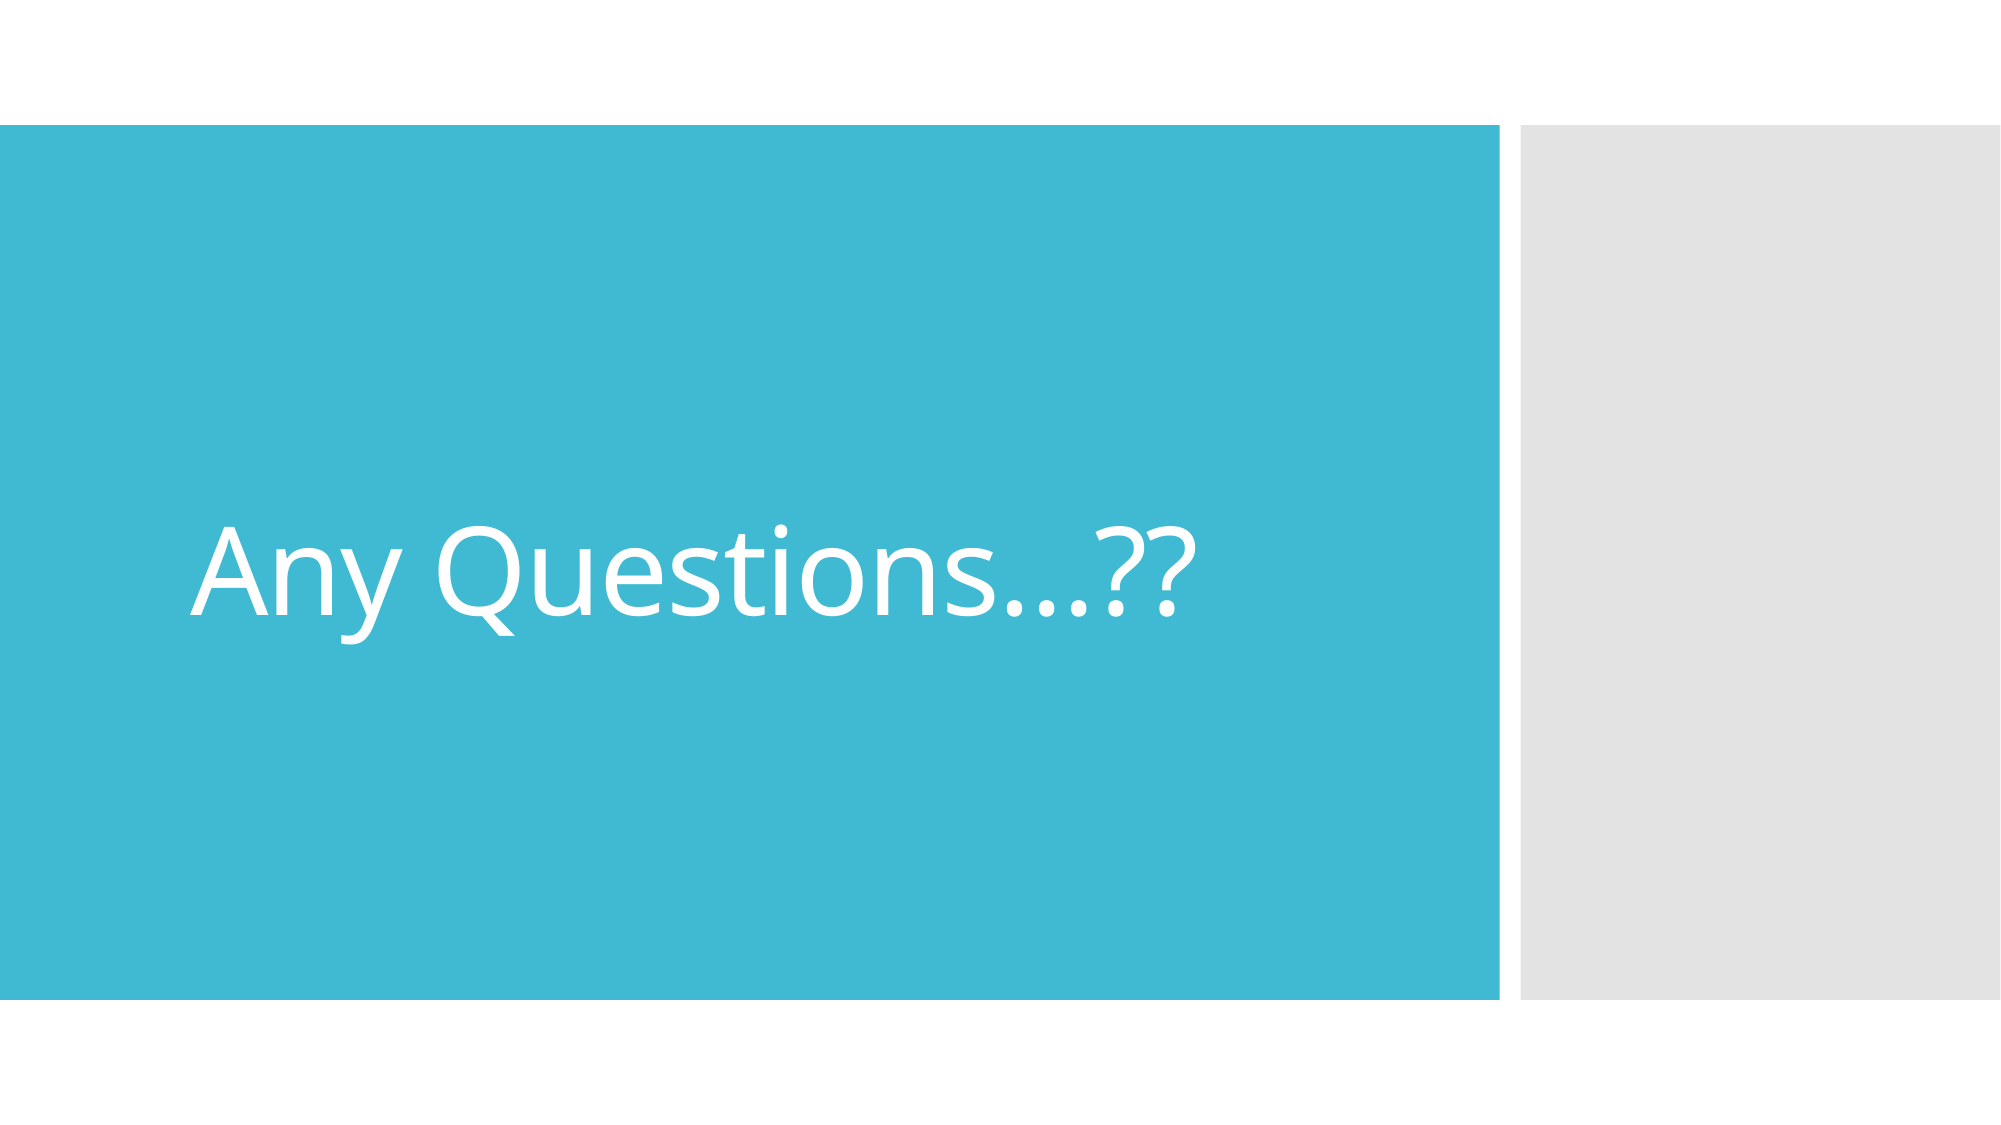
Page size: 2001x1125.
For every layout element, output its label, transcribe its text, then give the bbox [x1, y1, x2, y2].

title Any Questions…?? [175, 213, 1376, 650]
